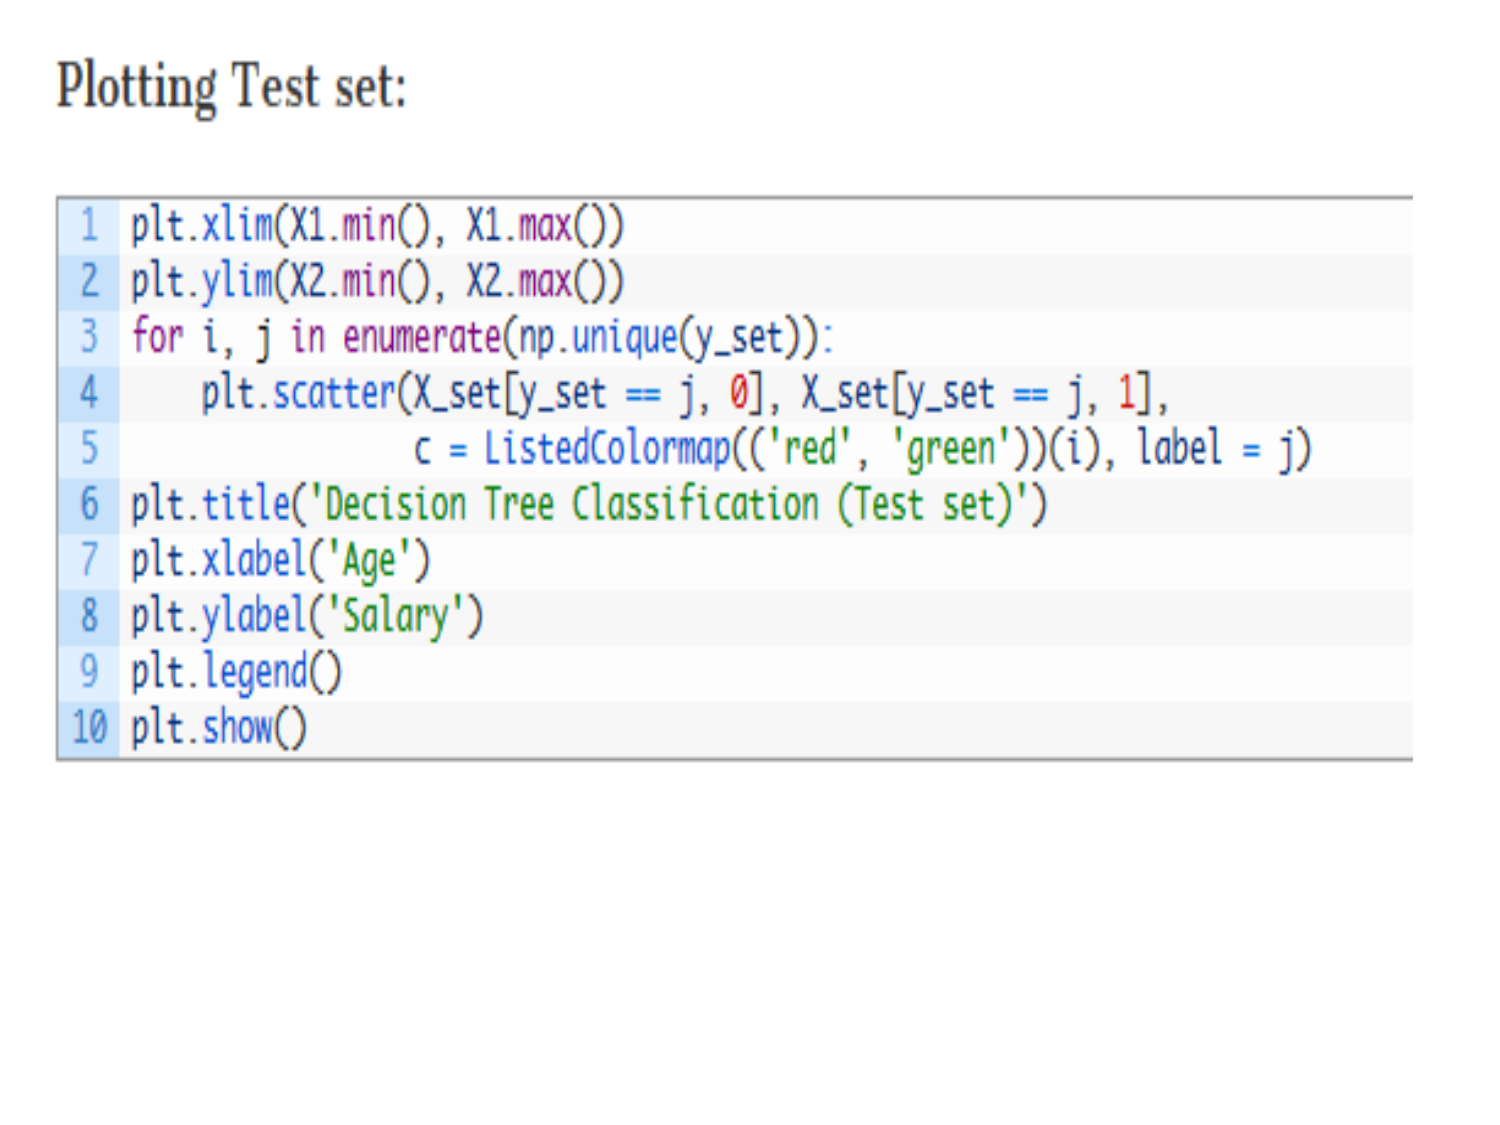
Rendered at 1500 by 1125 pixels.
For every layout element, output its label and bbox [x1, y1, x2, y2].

picture [37, 37, 1413, 801]
